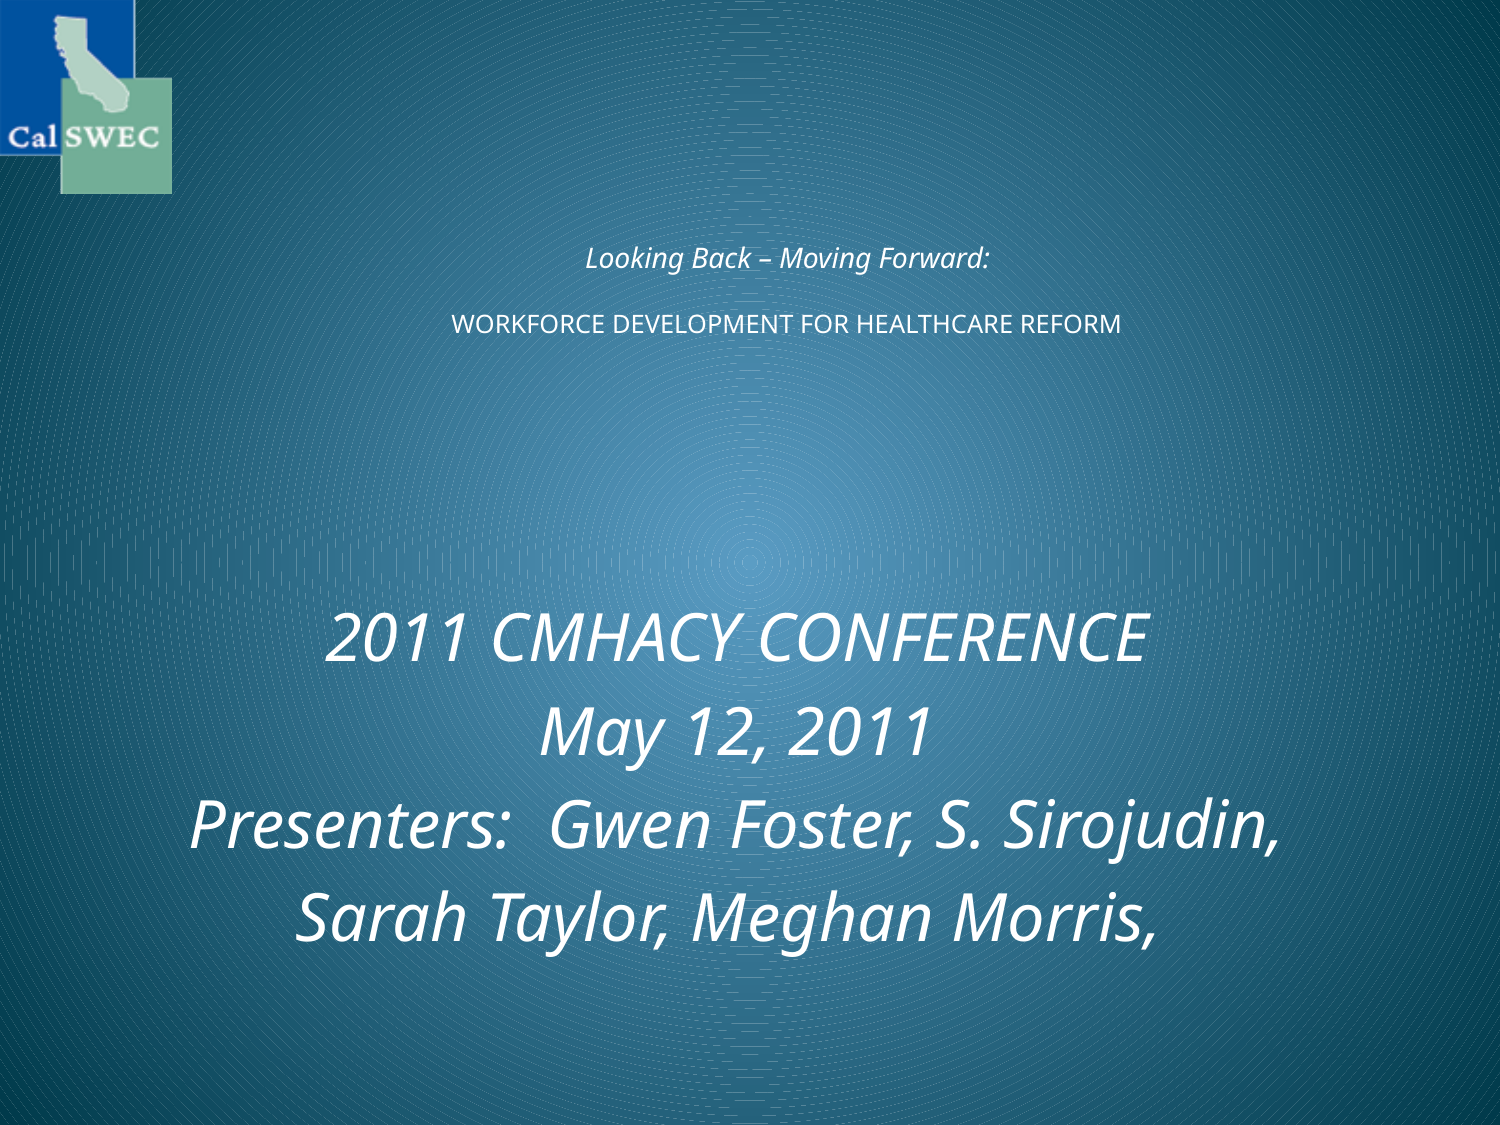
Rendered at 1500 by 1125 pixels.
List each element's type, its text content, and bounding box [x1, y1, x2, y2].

title Looking Back – Moving Forward: WORKFORCE DEVELOPMENT FOR HEALTHCARE REFORM [150, 162, 1425, 383]
list 2011 CMHACY CONFERENCE May 12, 2011 Presenters: Gwen Foster, S. Sirojudin, Sarah Taylor, Meghan Morris, [62, 587, 1413, 1125]
picture [0, 0, 172, 194]
